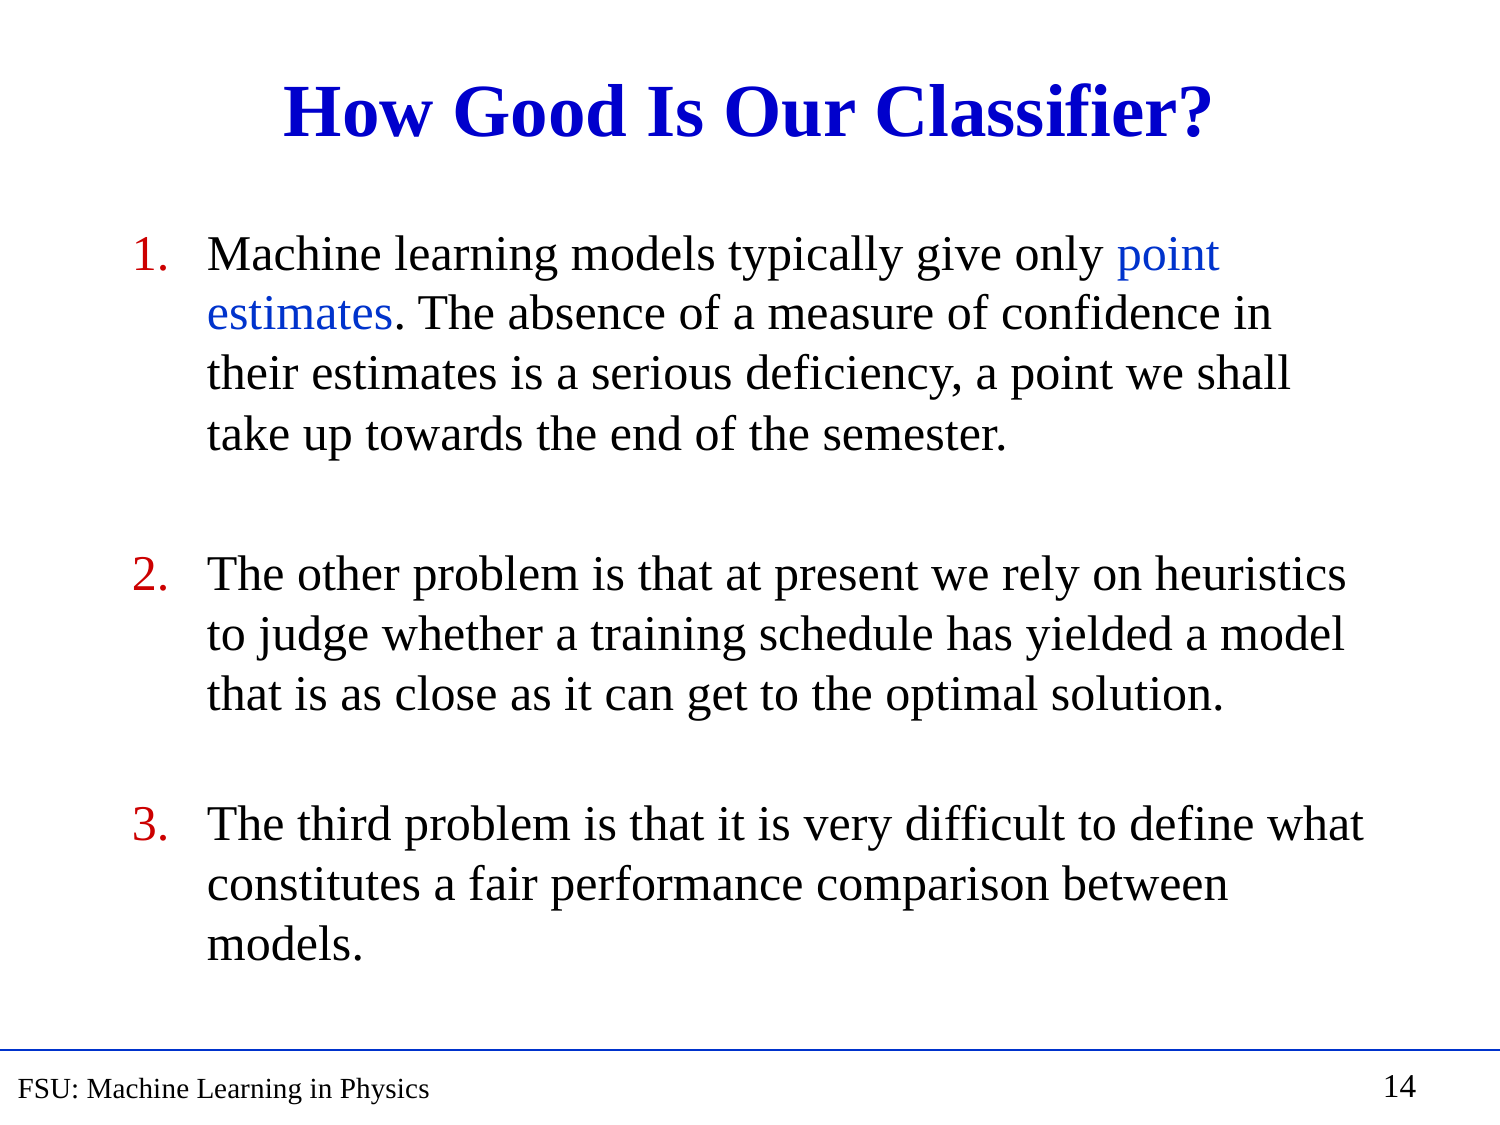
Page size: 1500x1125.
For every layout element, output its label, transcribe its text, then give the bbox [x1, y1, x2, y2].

title How Good Is Our Classifier? [112, 37, 1388, 176]
list Machine learning models typically give only point estimates. The absence of a measure of confidence in their estimates is a serious deficiency, a point we shall take up towards the end of the semester. The other problem is that at present we rely on heuristics to judge whether a training schedule has yielded a model that is as close as it can get to the optimal solution. The third problem is that it is very difficult to define what constitutes a fair performance comparison between models. [116, 212, 1388, 1004]
